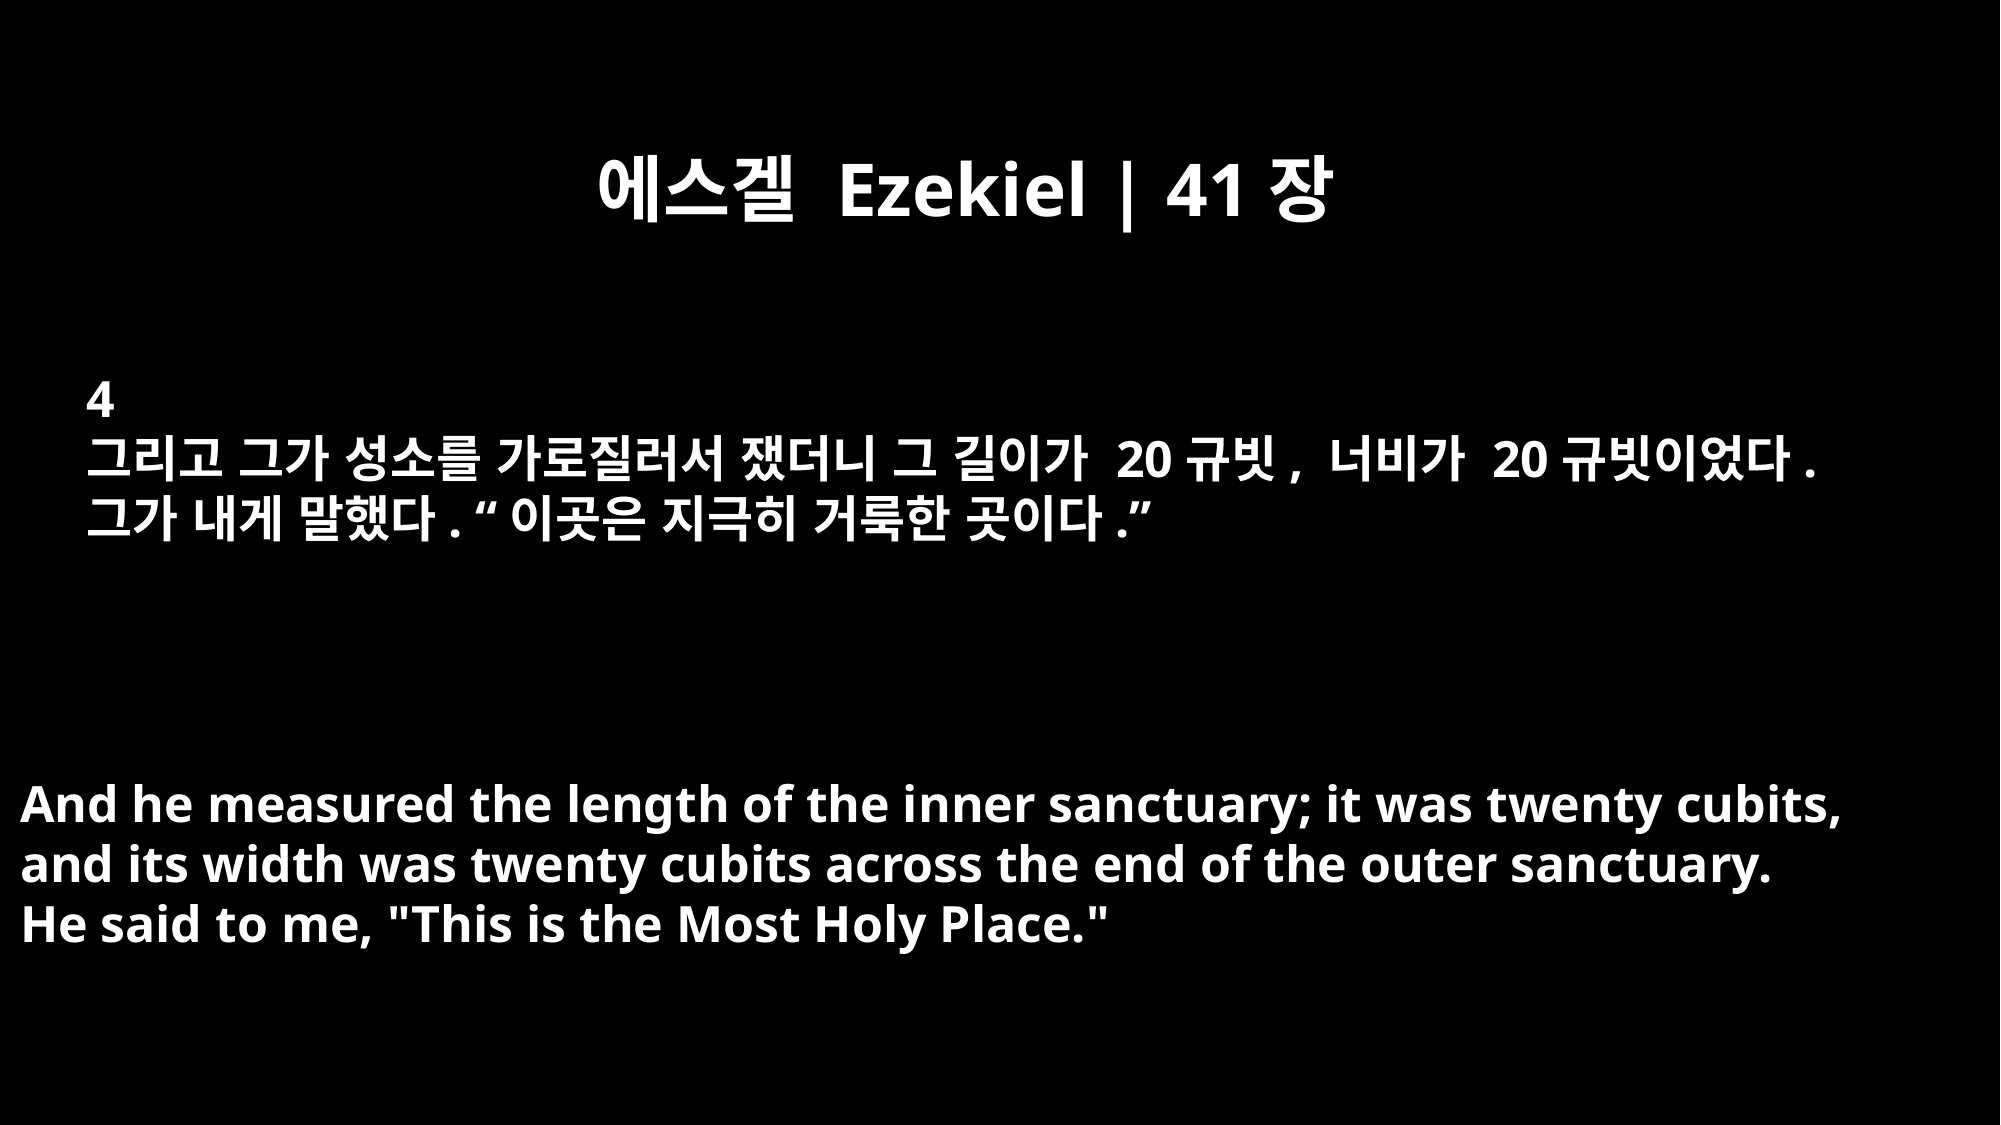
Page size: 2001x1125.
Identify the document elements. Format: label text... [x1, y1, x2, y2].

text_box 4 그리고 그가 성소를 가로질러서 쟀더니 그 길이가 20규빗, 너비가 20규빗이었다. 그가 내게 말했다. “이곳은 지극히 거룩한 곳이다.” [71, 359, 1846, 555]
text_box And he measured the length of the inner sanctuary; it was twenty cubits, and its width was twenty cubits across the end of the outer sanctuary. He said to me, "This is the Most Holy Place." [5, 764, 1871, 960]
text_box 에스겔 Ezekiel | 41장 [581, 136, 1351, 239]
